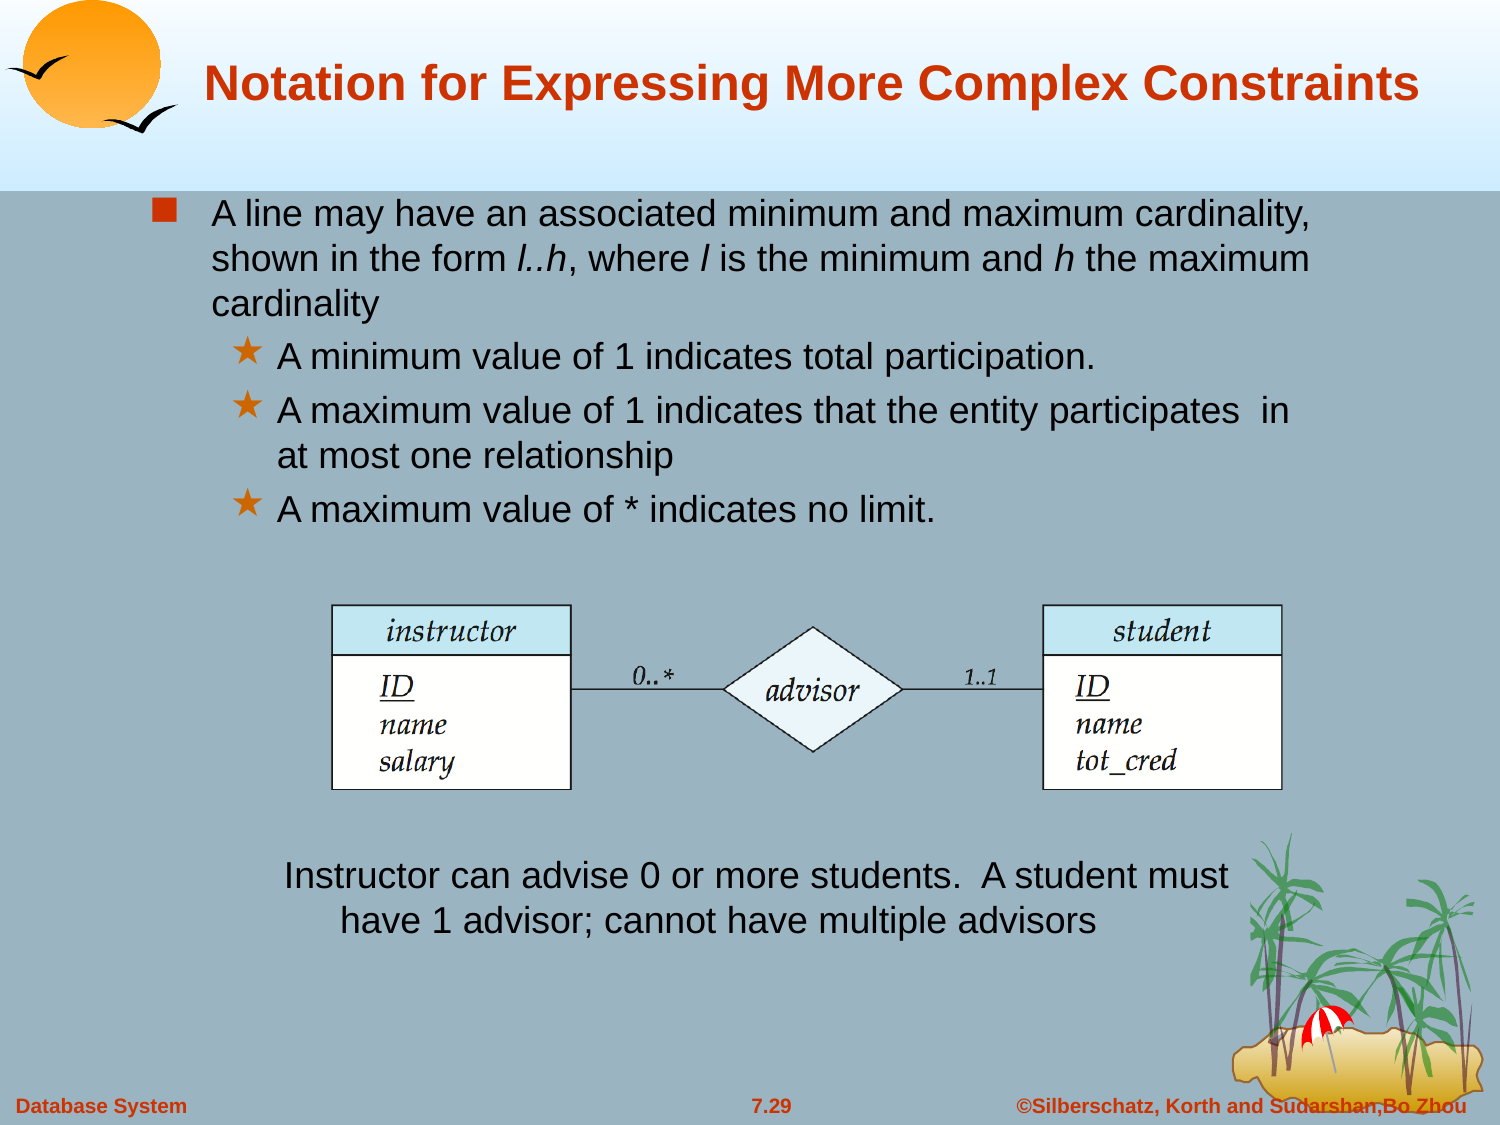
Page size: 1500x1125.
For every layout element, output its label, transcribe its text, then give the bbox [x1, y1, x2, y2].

text_box Instructor can advise 0 or more students. A student must have 1 advisor; cannot have multiple advisors [269, 843, 1298, 949]
picture [331, 603, 1284, 791]
title Notation for Expressing More Complex Constraints [121, 5, 1500, 119]
text_box A line may have an associated minimum and maximum cardinality, shown in the form l..h, where l is the minimum and h the maximum cardinality A minimum value of 1 indicates total participation. A maximum value of 1 indicates that the entity participates in at most one relationship A maximum value of * indicates no limit. [140, 181, 1342, 596]
